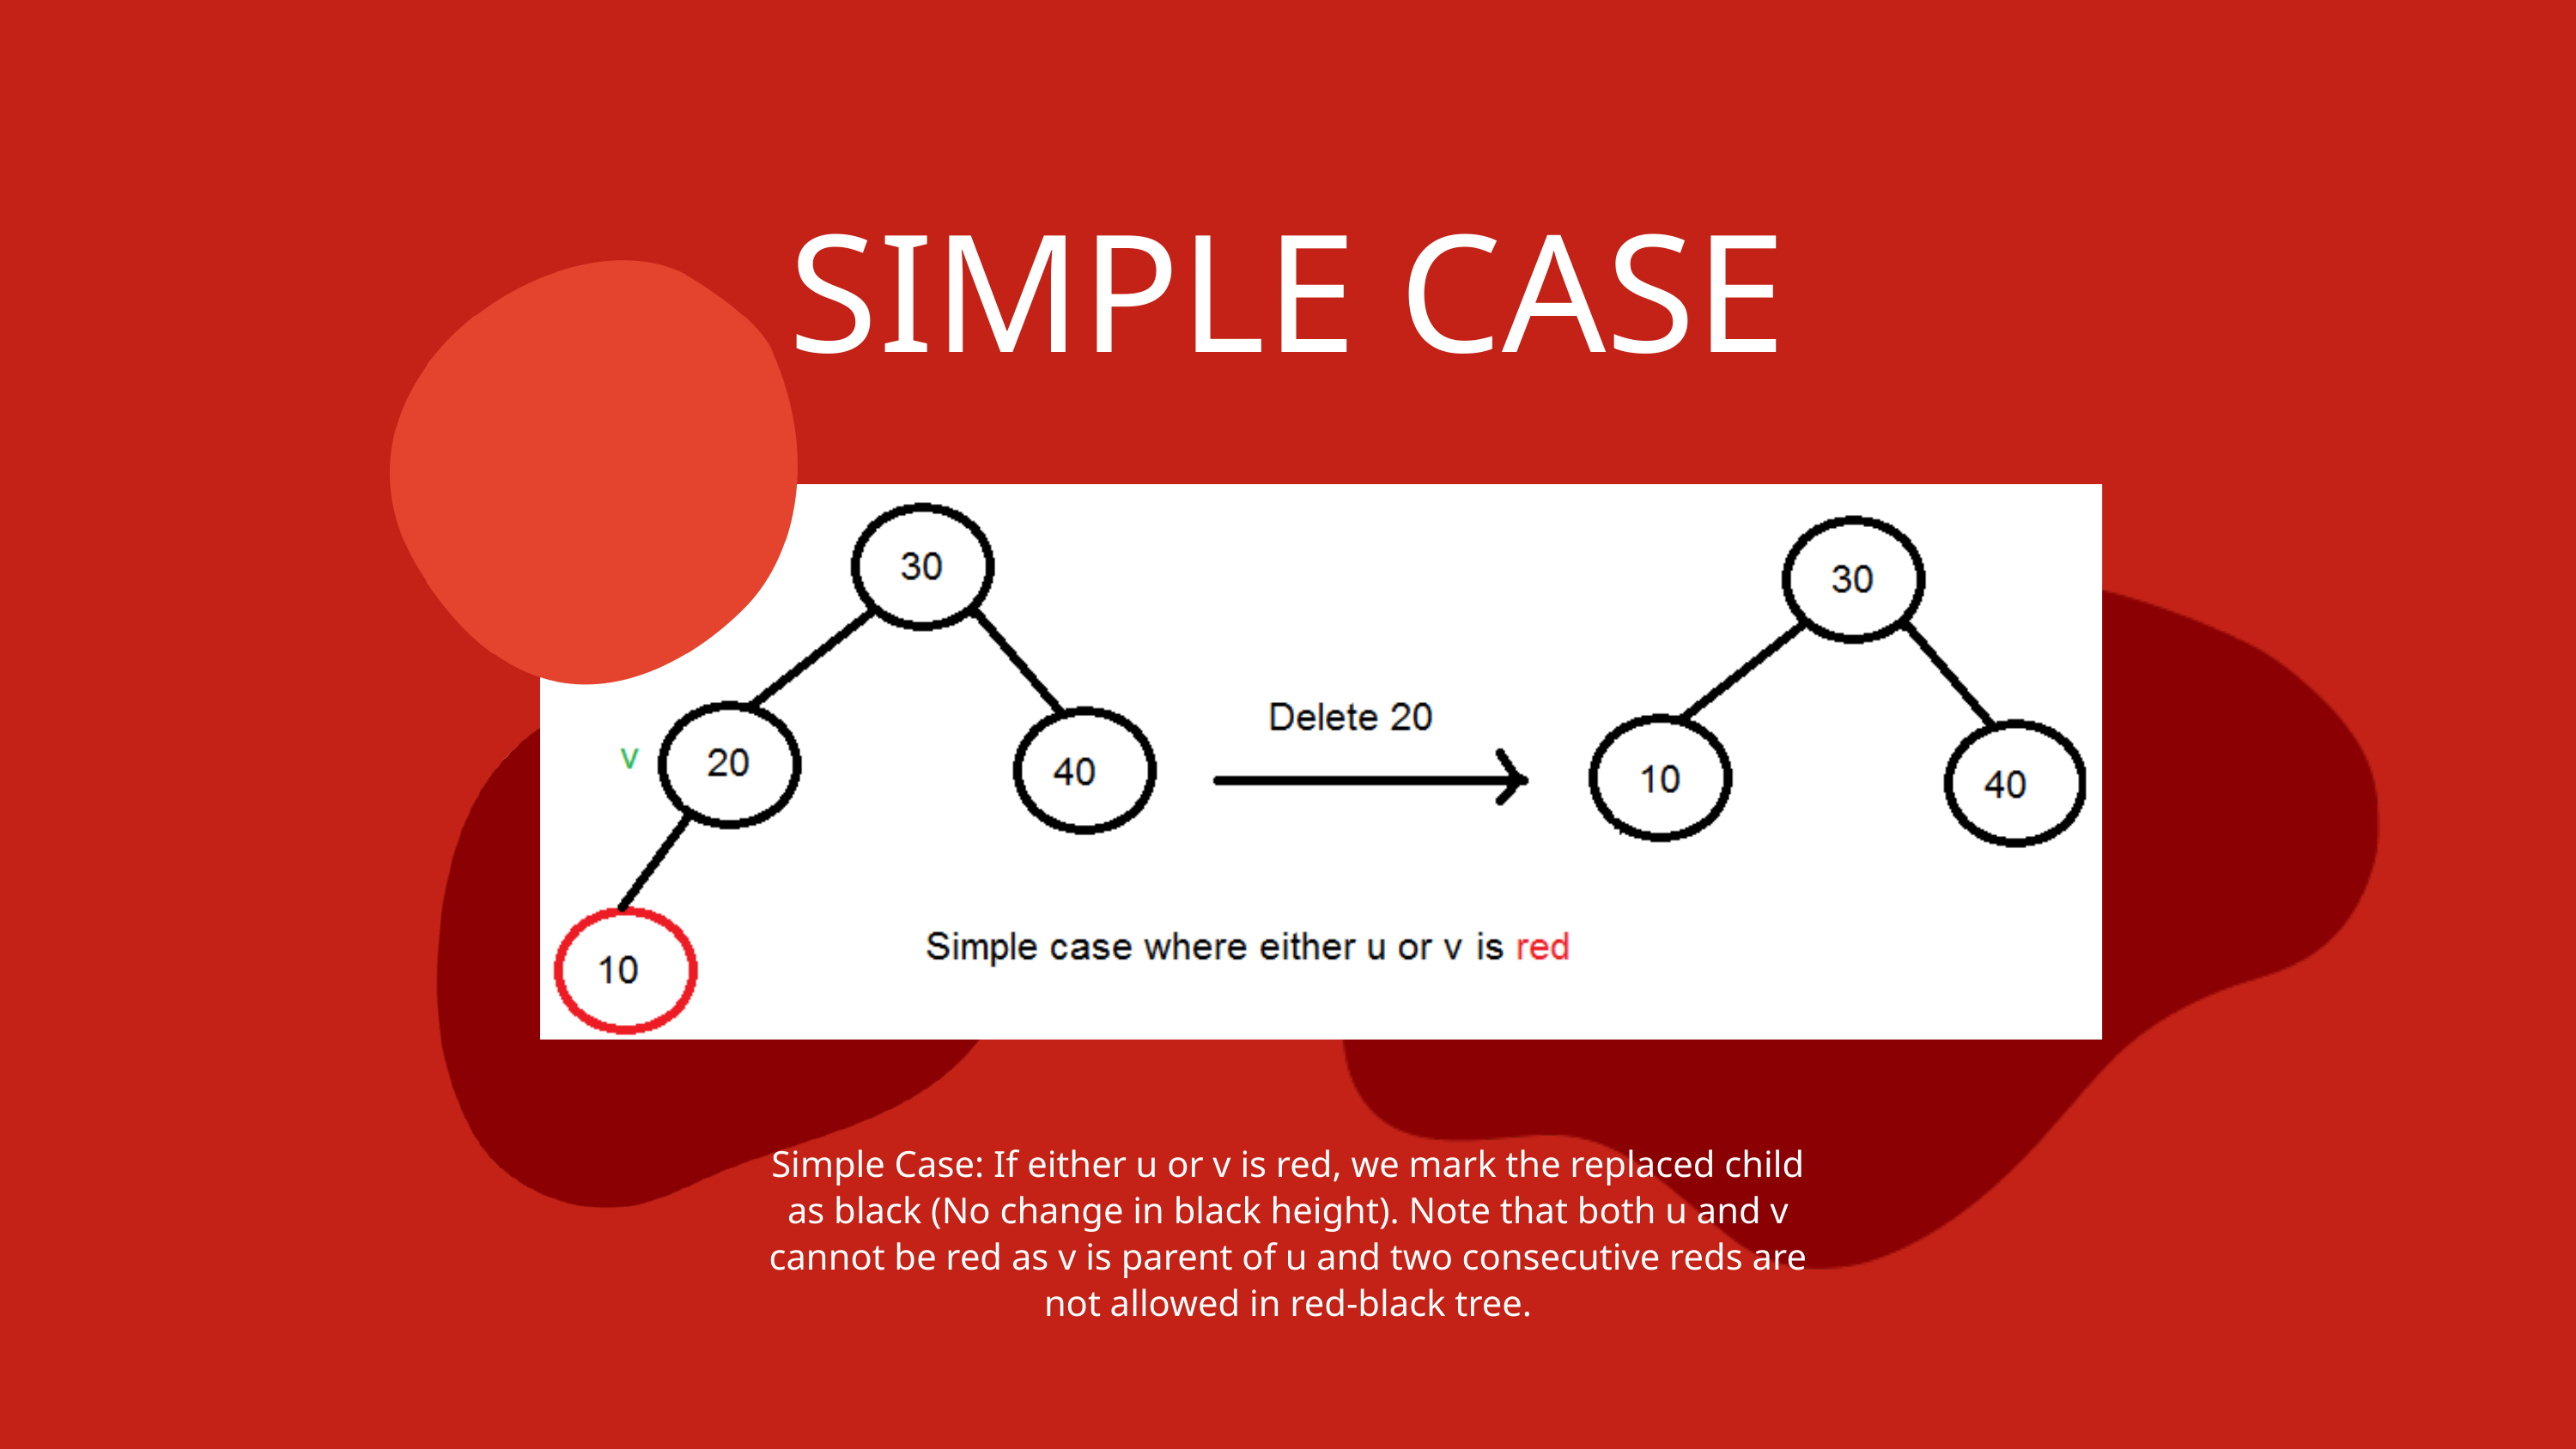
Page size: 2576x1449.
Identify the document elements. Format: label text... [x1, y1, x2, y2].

text_box SIMPLE CASE [756, 189, 1820, 385]
text_box Simple Case: If either u or v is red, we mark the replaced child as black (No change in black height). Note that both u and v cannot be red as v is parent of u and two consecutive reds are not allowed in red-black tree. [756, 1137, 1820, 1324]
picture [297, 203, 2380, 1353]
